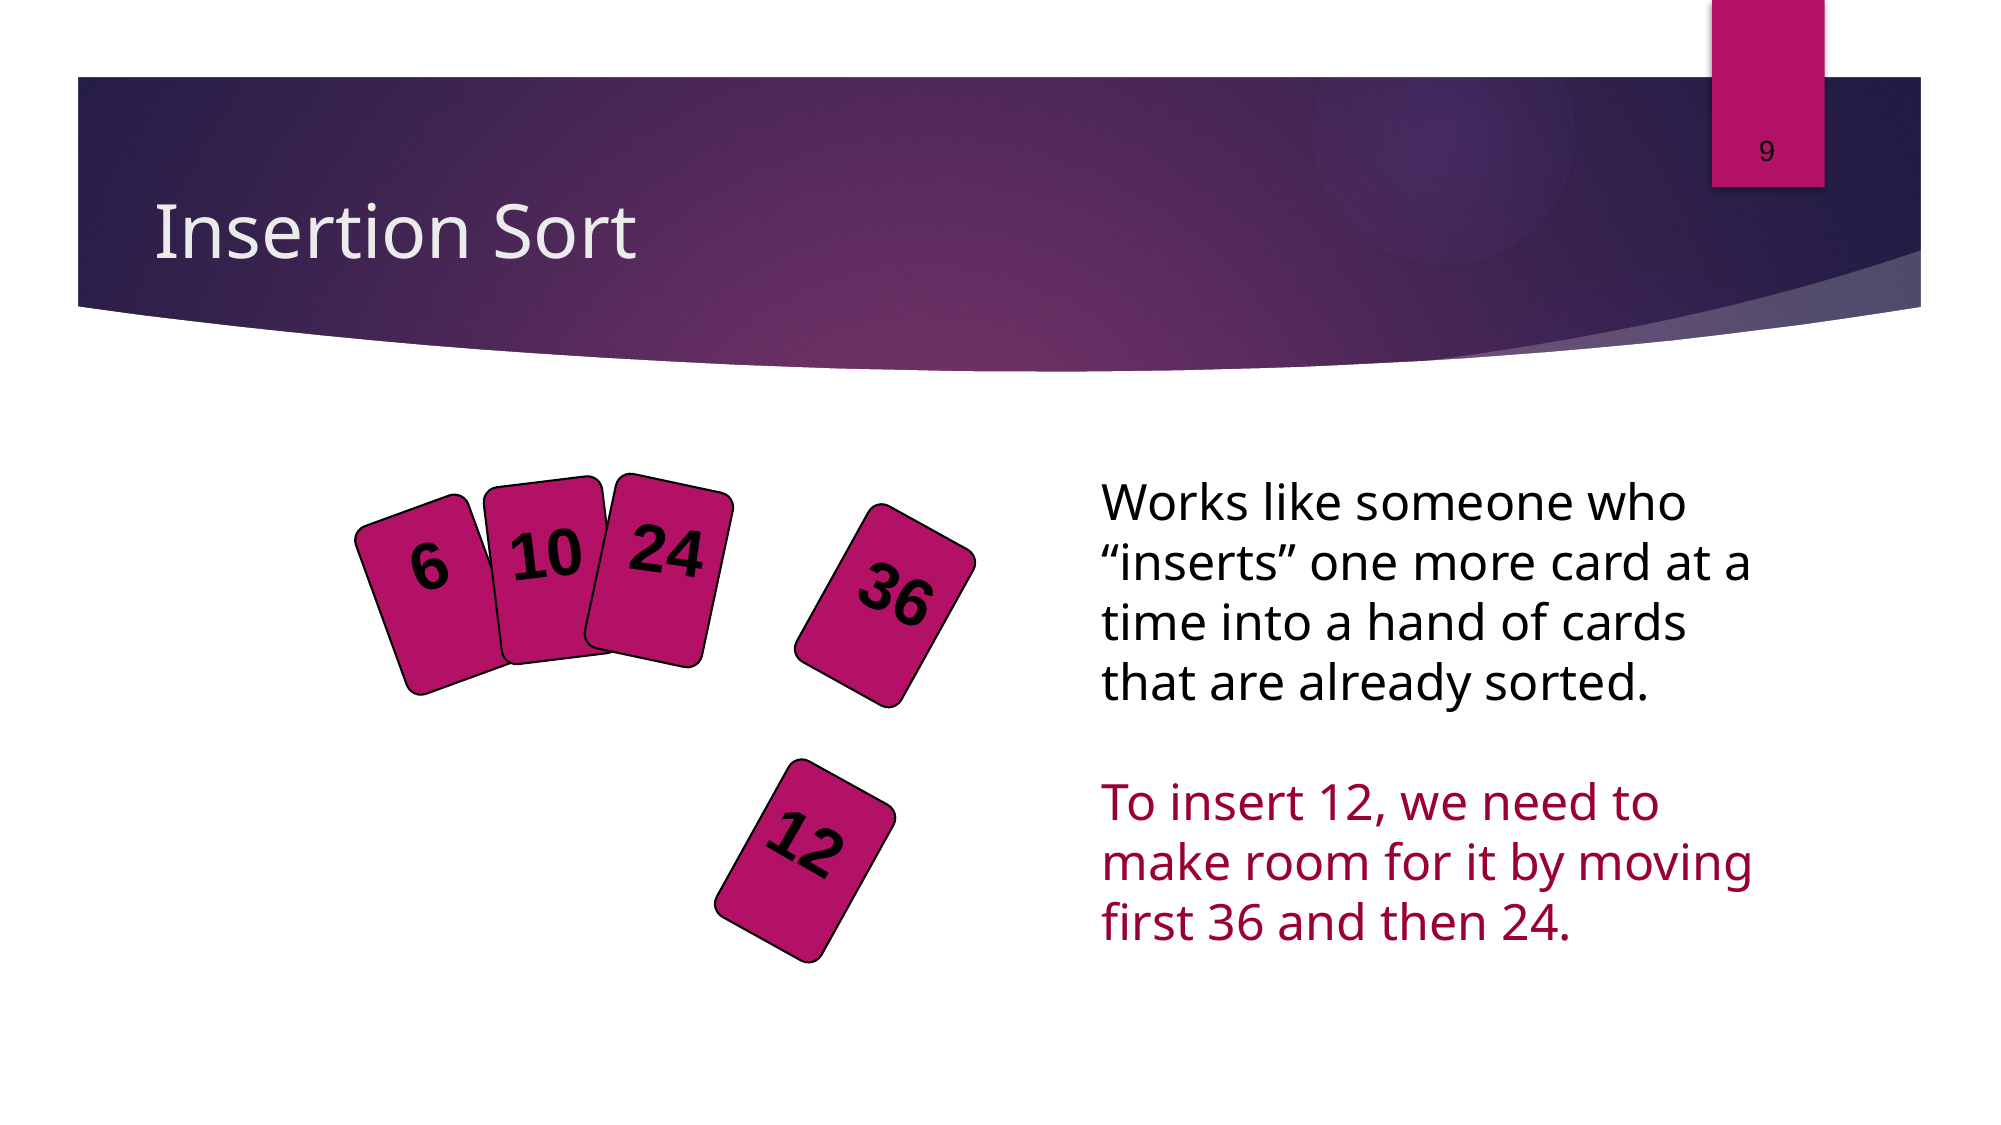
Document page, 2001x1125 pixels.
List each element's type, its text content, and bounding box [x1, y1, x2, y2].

text_box 12 [739, 772, 878, 908]
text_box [377, 480, 722, 685]
slide_number 9 [1698, 48, 1836, 175]
text_box [714, 759, 896, 963]
text_box 36 [831, 526, 967, 657]
text_box Works like someone who “inserts” one more card at a time into a hand of cards that are already sorted. To insert 12, we need to make room for it by moving first 36 and then 24. [1086, 462, 1786, 958]
text_box [794, 504, 976, 708]
title Insertion Sort [139, 134, 1106, 323]
